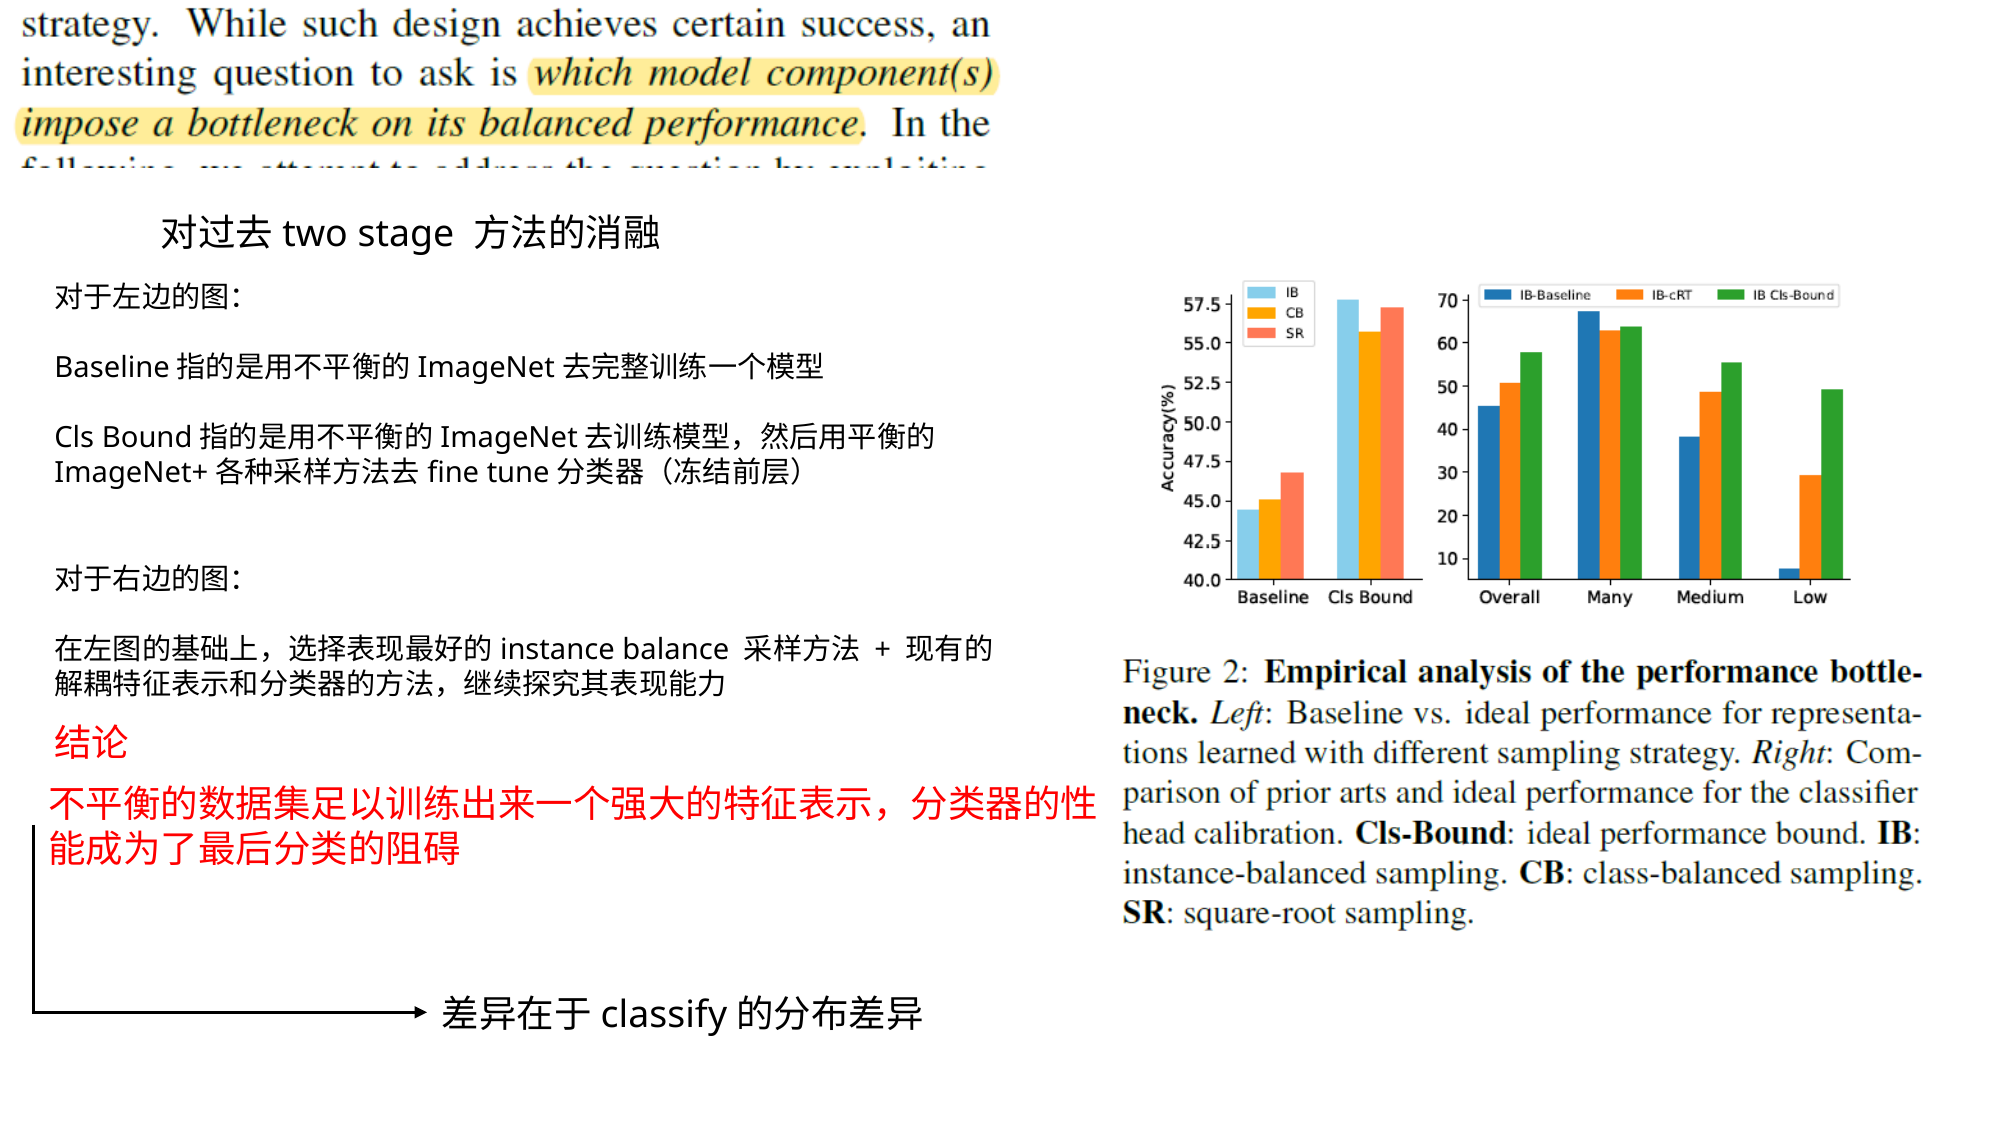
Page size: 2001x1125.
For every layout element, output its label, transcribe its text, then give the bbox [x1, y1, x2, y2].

text_box 对过去two stage 方法的消融 [146, 201, 708, 261]
text_box 差异在于classify的分布差异 [426, 982, 1098, 1043]
picture [1090, 246, 1961, 973]
text_box 对于左边的图： Baseline指的是用不平衡的ImageNet去完整训练一个模型 Cls Bound指的是用不平衡的ImageNet去训练模型，然后用平衡的ImageNet+各种采样方法去fine tune分类器（冻结前层） [39, 270, 1016, 496]
text_box 不平衡的数据集足以训练出来一个强大的特征表示，分类器的性能成为了最后分类的阻碍 [33, 772, 1090, 877]
text_box 对于右边的图： 在左图的基础上，选择表现最好的instance balance 采样方法 + 现有的解耦特征表示和分类器的方法，继续探究其表现能力 [39, 552, 1016, 708]
text_box 结论 [39, 711, 145, 772]
picture [0, 0, 1016, 168]
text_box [33, 825, 427, 1013]
